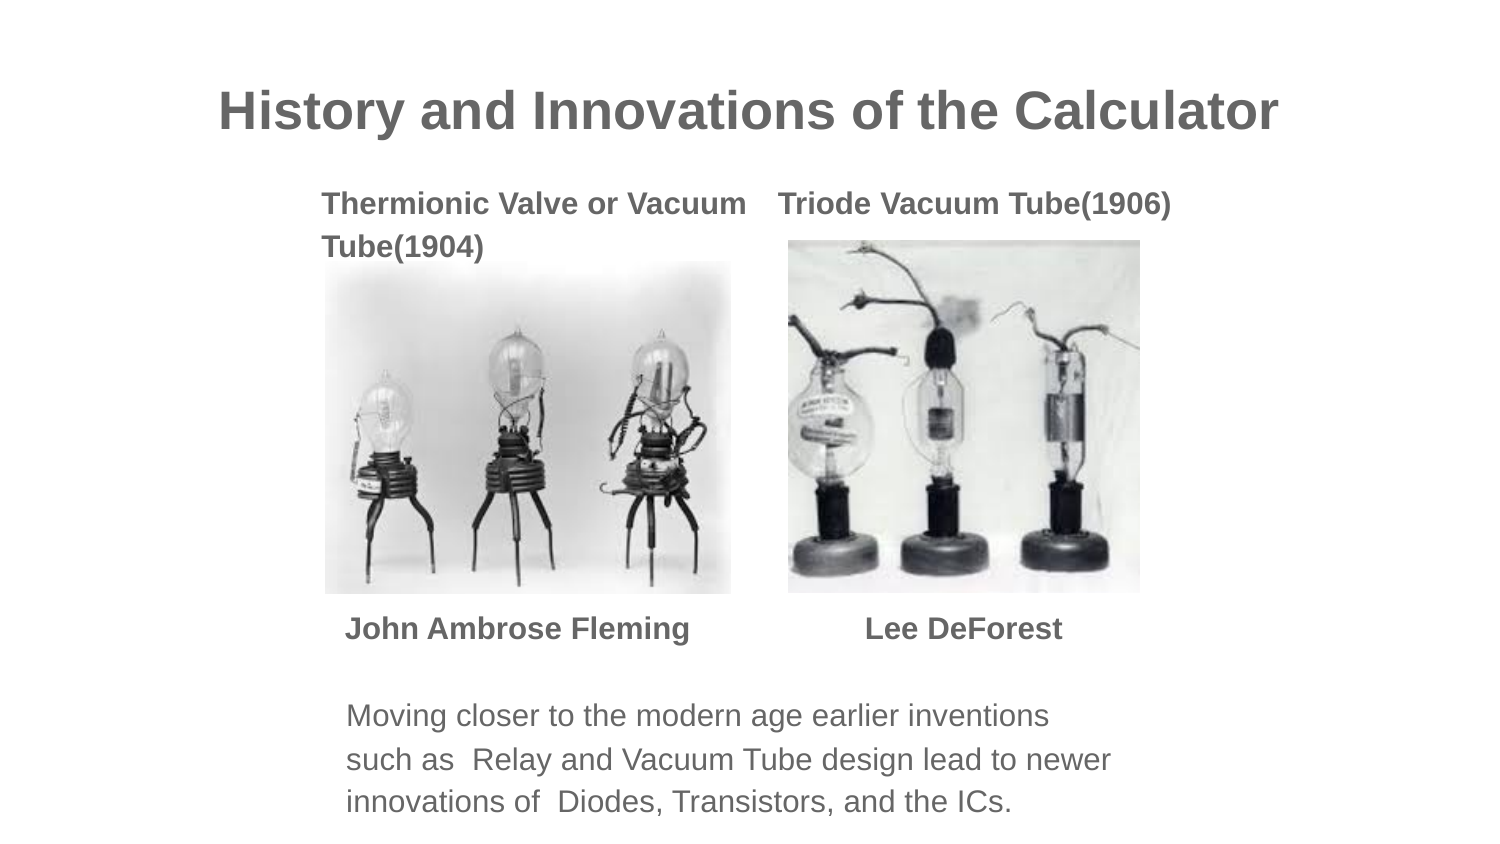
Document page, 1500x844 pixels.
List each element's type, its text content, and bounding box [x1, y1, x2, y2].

text_box Moving closer to the modern age earlier inventions such as Relay and Vacuum Tube design lead to newer innovations of Diodes, Transistors, and the ICs. [331, 675, 1141, 835]
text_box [306, 162, 1194, 657]
text_box History and Innovations of the Calculator [0, 0, 1500, 205]
